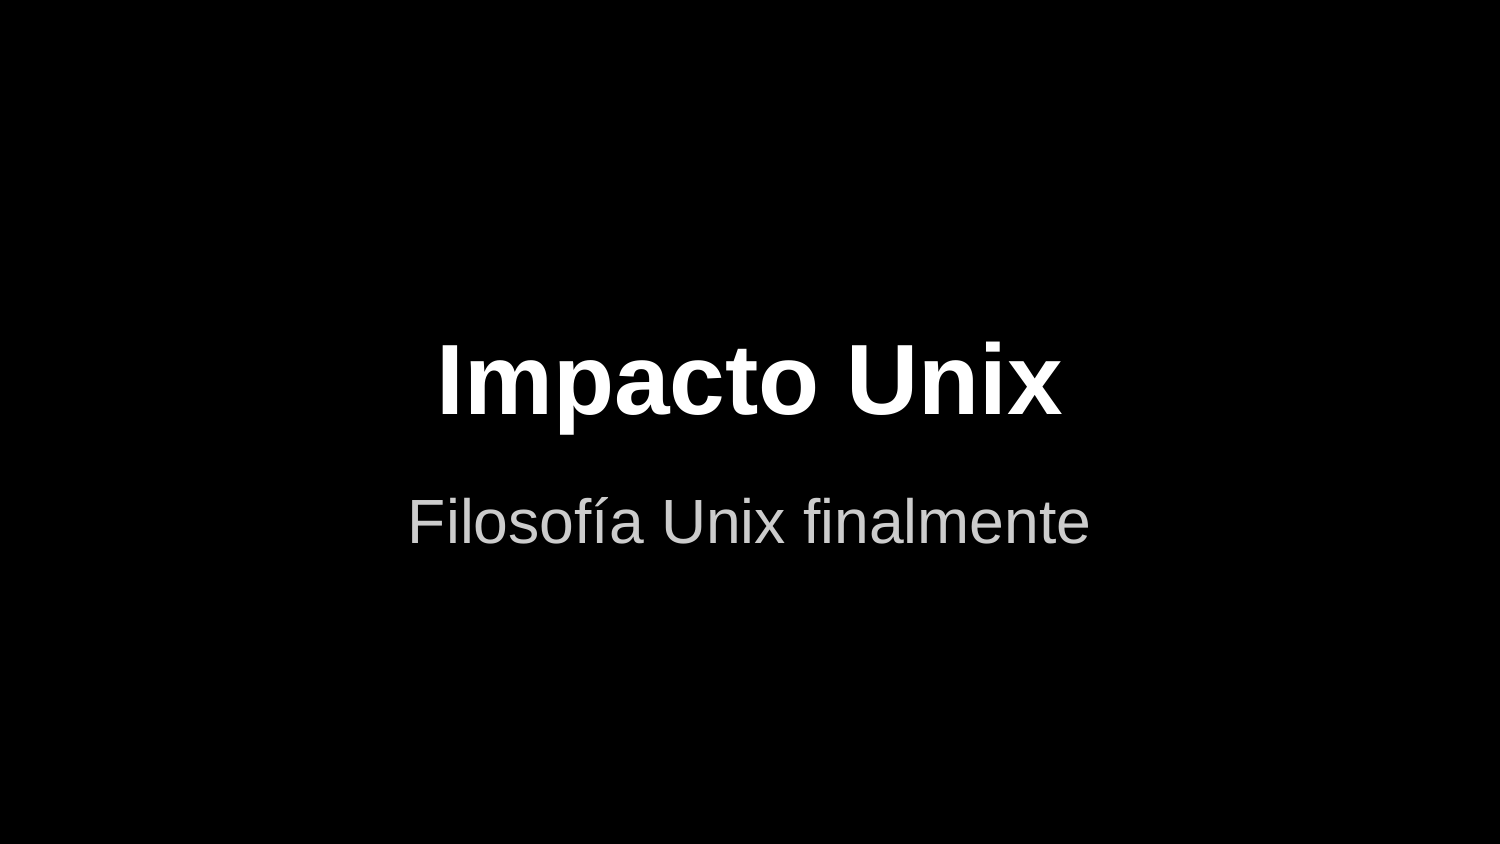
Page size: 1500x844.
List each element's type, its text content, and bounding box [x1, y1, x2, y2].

subtitle Filosofía Unix finalmente [112, 465, 1388, 595]
title Impacto Unix [112, 259, 1388, 450]
